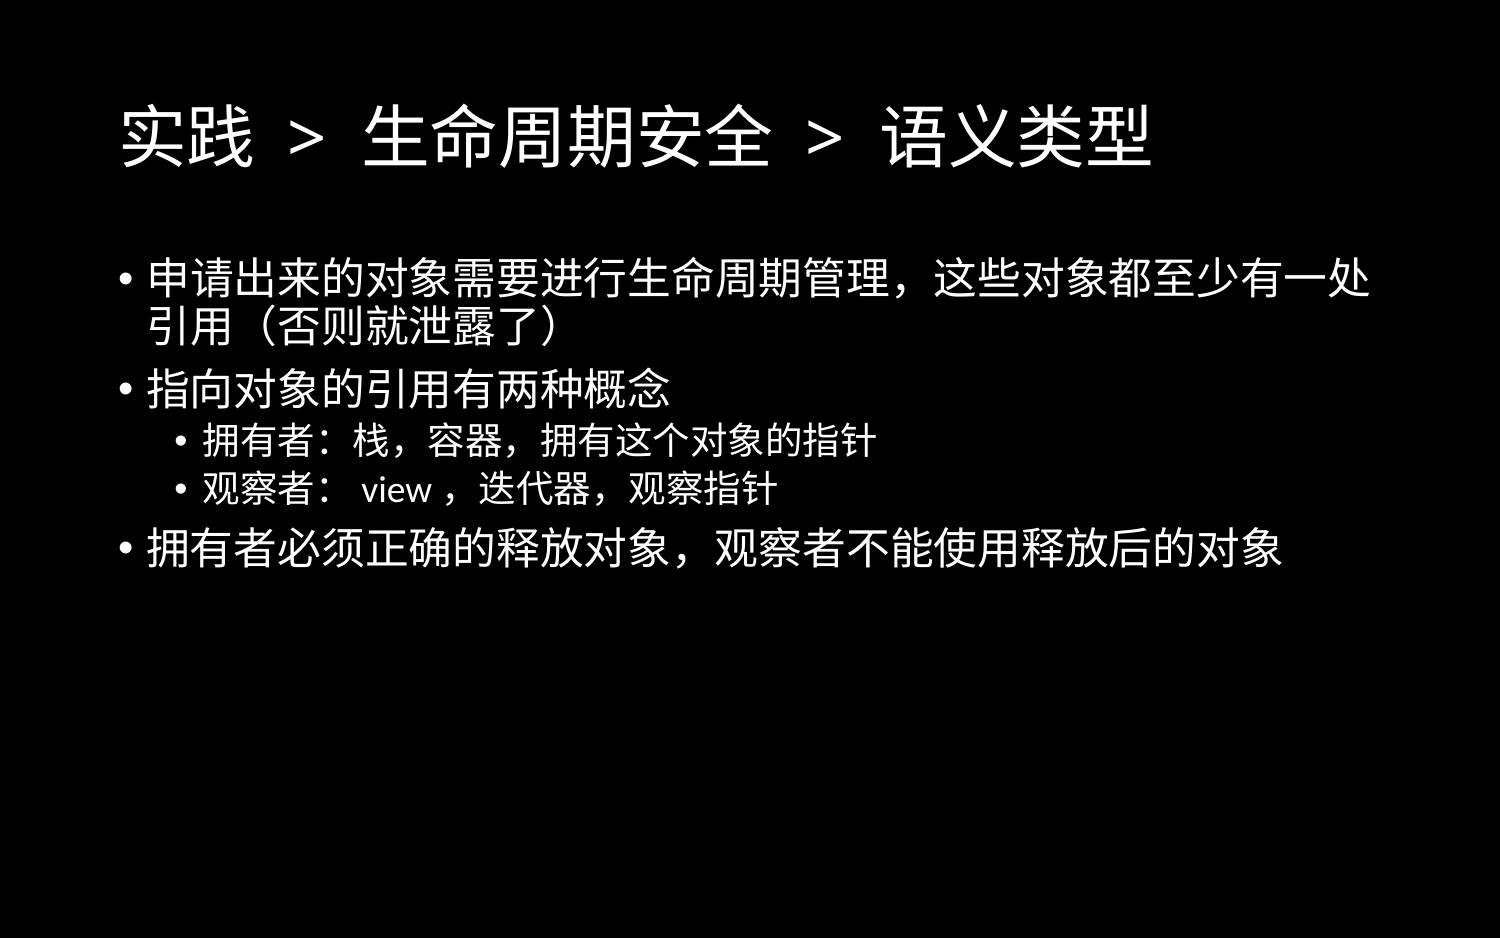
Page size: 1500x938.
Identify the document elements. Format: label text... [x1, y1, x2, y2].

title 实践 > 生命周期安全 > 语义类型 [103, 49, 1397, 232]
list 申请出来的对象需要进行生命周期管理，这些对象都至少有一处引用（否则就泄露了） 指向对象的引用有两种概念 拥有者：栈，容器，拥有这个对象的指针 观察者：view，迭代器，观察指针 拥有者必须正确的释放对象，观察者不能使用释放后的对象 [103, 249, 1397, 845]
